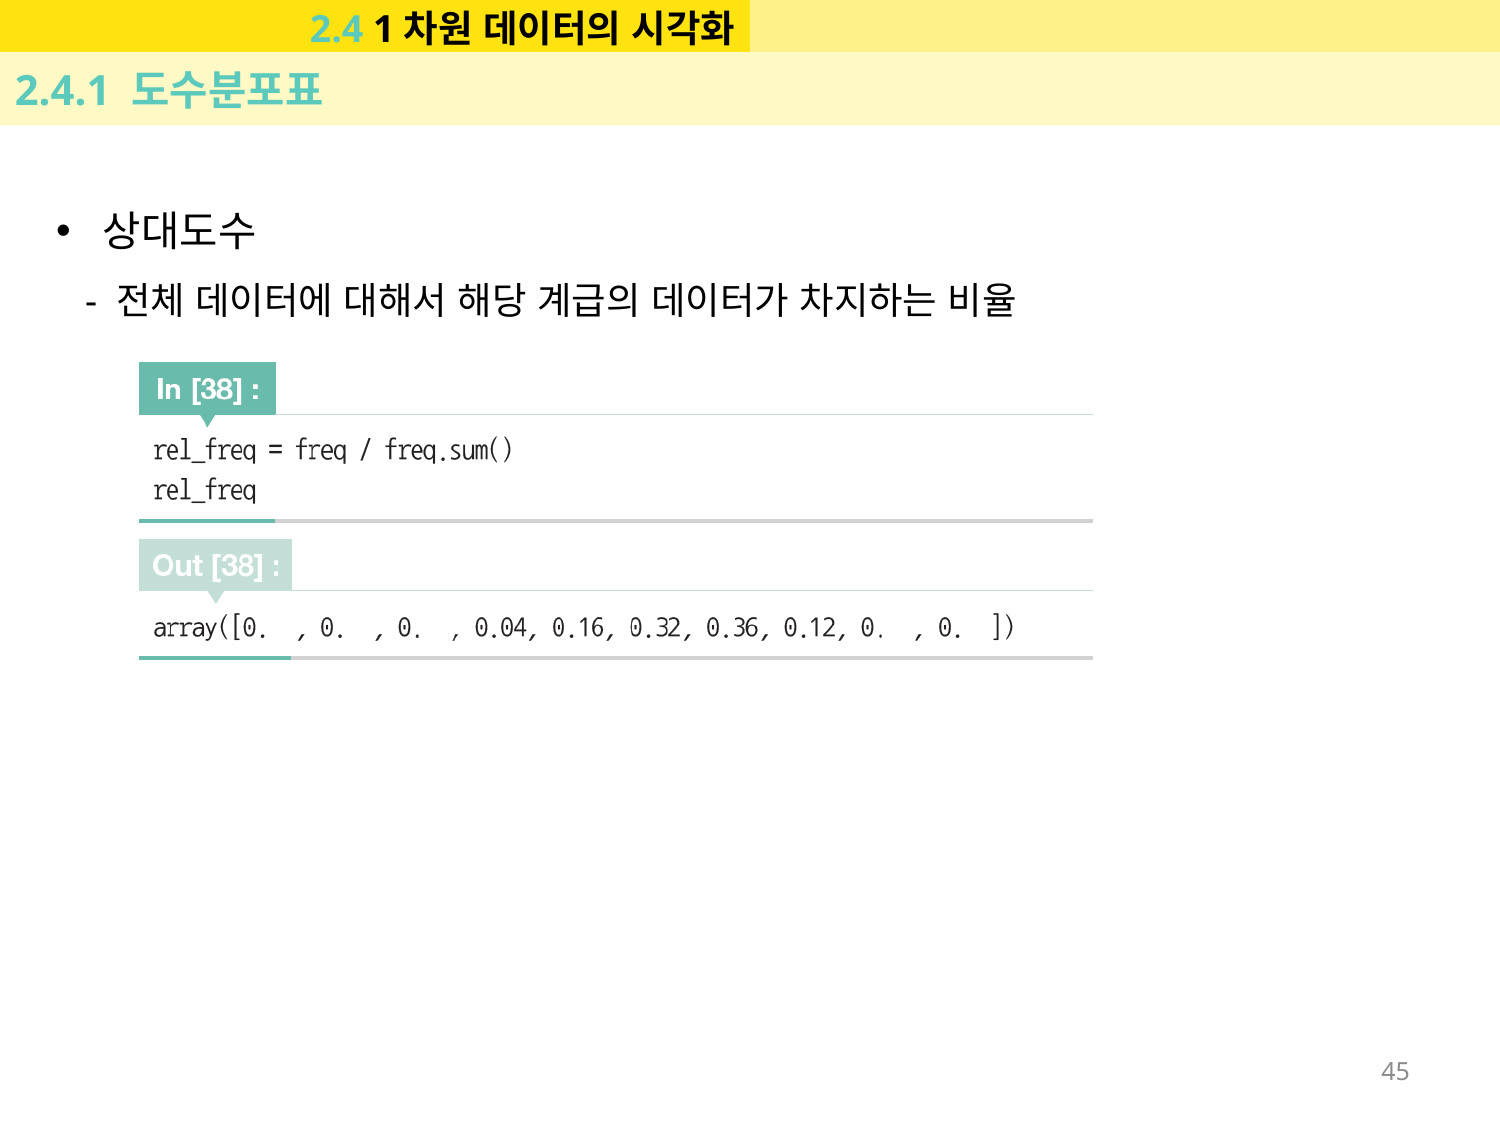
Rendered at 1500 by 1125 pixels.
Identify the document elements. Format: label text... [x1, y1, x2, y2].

picture [135, 361, 1093, 664]
slide_number 45 [1074, 1042, 1425, 1103]
text_box 상대도수 - 전체 데이터에 대해서 해당 계급의 데이터가 차지하는 비율 [41, 172, 1459, 330]
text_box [0, 0, 1500, 126]
